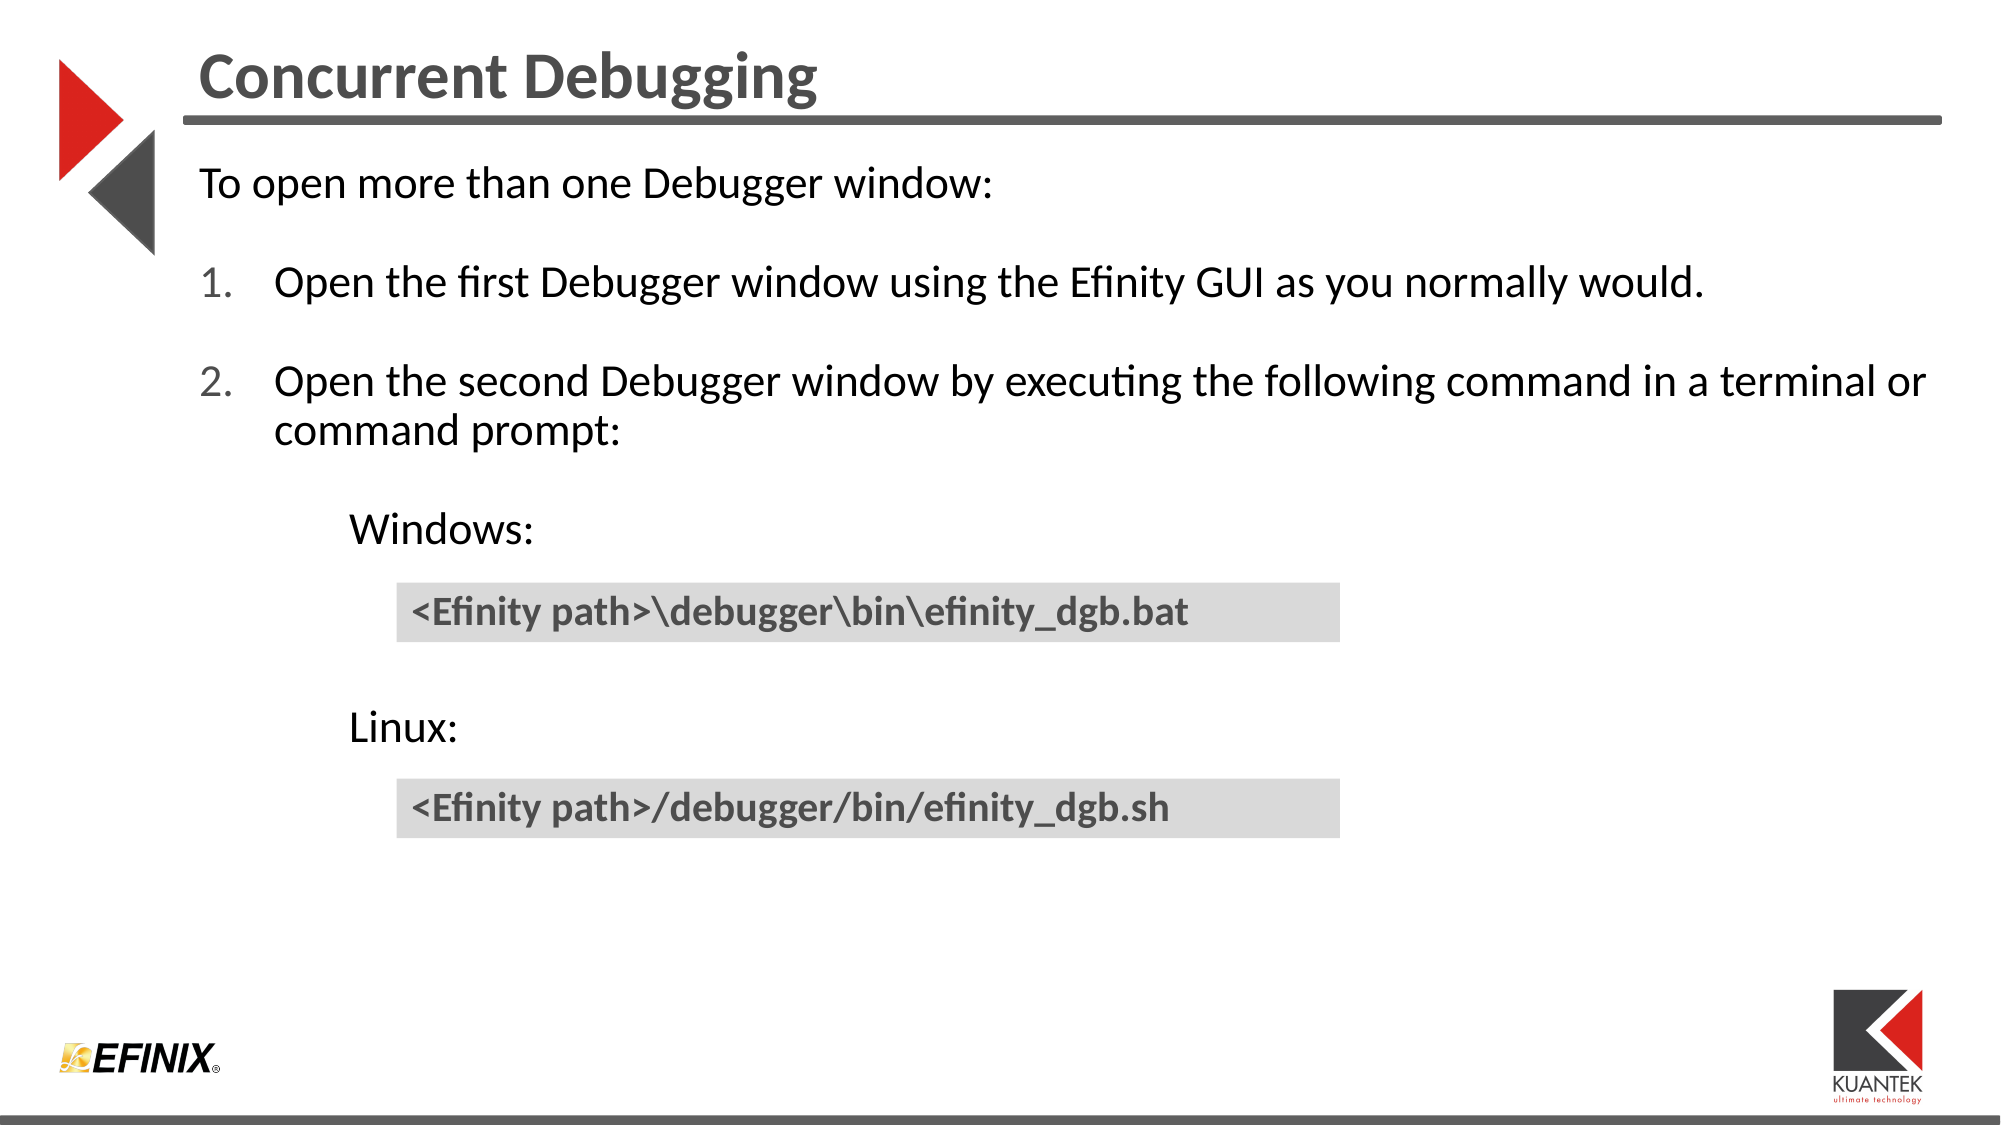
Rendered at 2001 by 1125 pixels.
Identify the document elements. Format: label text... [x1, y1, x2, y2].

list To open more than one Debugger window: Open the first Debugger window using the Efinity GUI as you normally would. Open the second Debugger window by executing the following command in a terminal or command prompt: Windows: Linux: [184, 151, 1944, 977]
text_box <Efinity path>\debugger\bin\efinity_dgb.bat [396, 582, 1340, 643]
picture [58, 1043, 221, 1073]
picture [59, 59, 124, 181]
picture [1833, 989, 1923, 1105]
text_box <Efinity path>/debugger/bin/efinity_dgb.sh [396, 778, 1340, 839]
title Concurrent Debugging [184, 33, 1910, 151]
